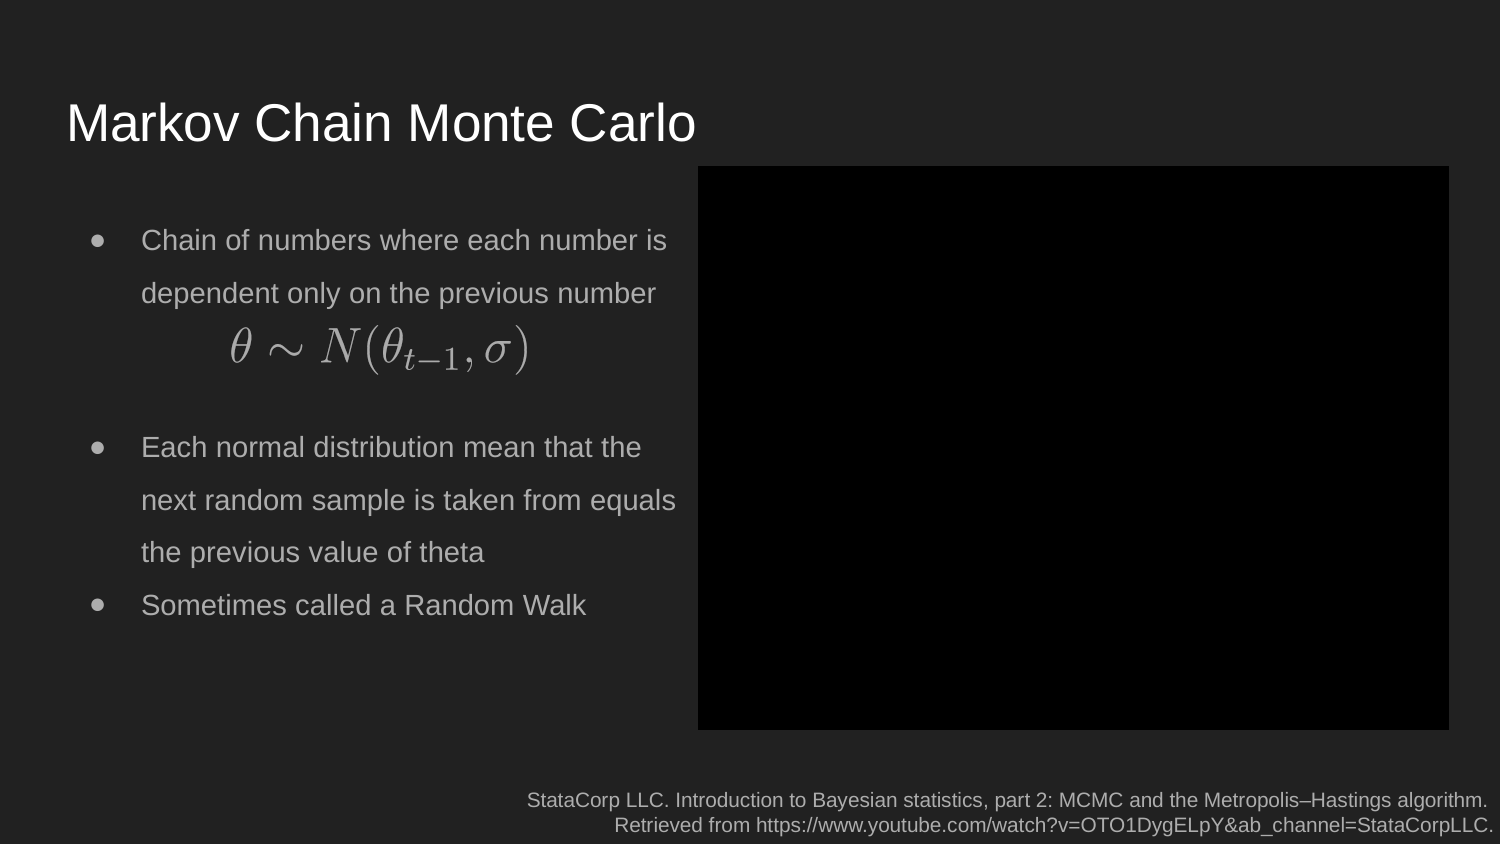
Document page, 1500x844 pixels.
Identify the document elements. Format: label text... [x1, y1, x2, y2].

picture [231, 325, 527, 376]
list Chain of numbers where each number is dependent only on the previous number Each normal distribution mean that the next random sample is taken from equals the previous value of theta Sometimes called a Random Walk [51, 189, 708, 750]
text_box StataCorp LLC. Introduction to Bayesian statistics, part 2: MCMC and the Metropolis–Hastings algorithm. Retrieved from https://www.youtube.com/watch?v=OTO1DygELpY&ab_channel=StataCorpLLC. [250, 746, 1500, 844]
title Markov Chain Monte Carlo [51, 72, 1449, 167]
picture [698, 166, 1450, 730]
